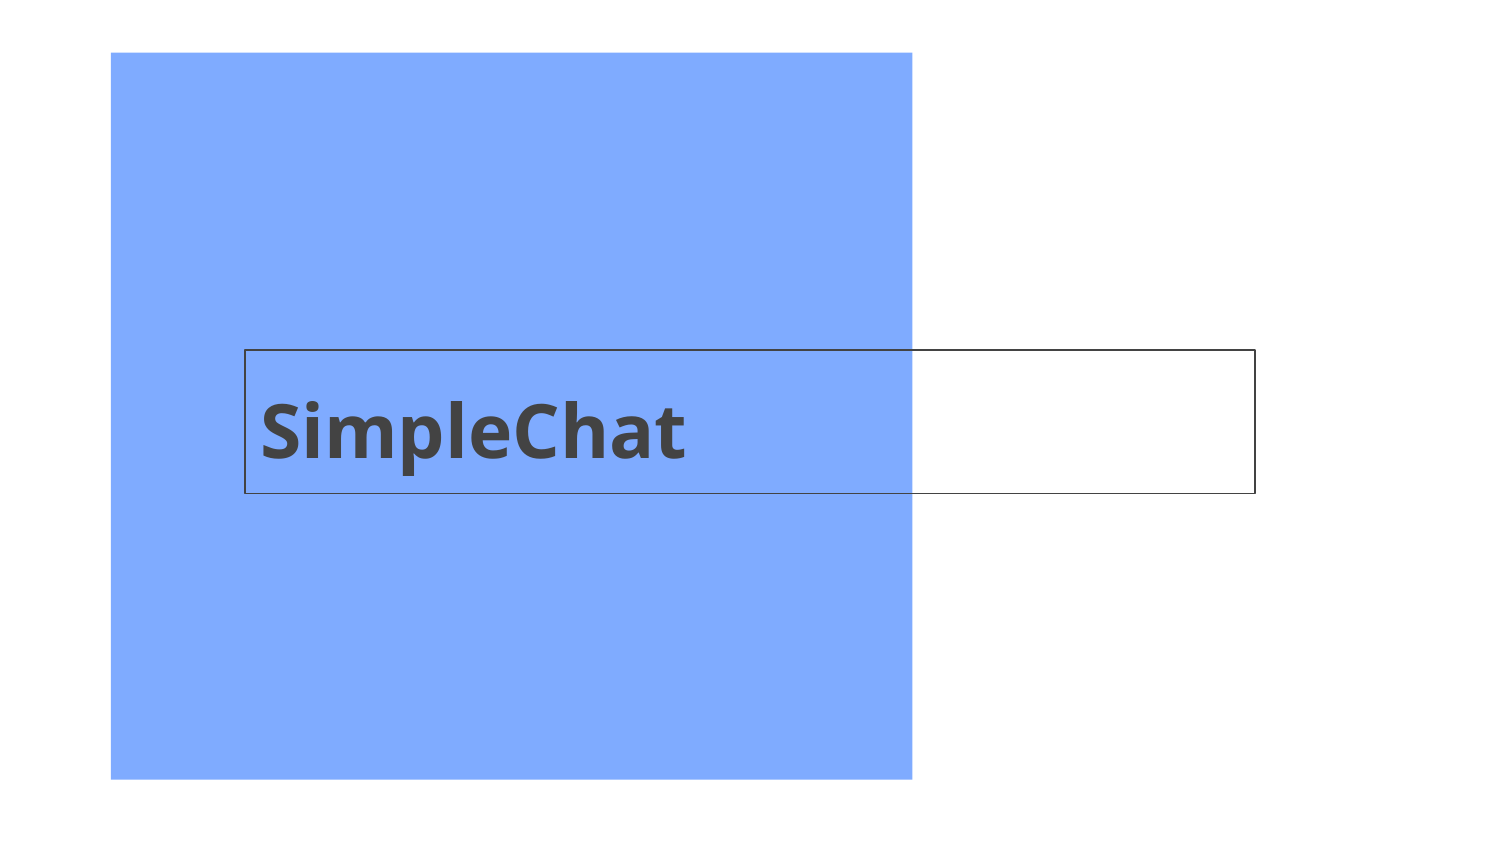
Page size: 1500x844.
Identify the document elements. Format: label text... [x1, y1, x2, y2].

title SimpleChat [242, 347, 1258, 497]
